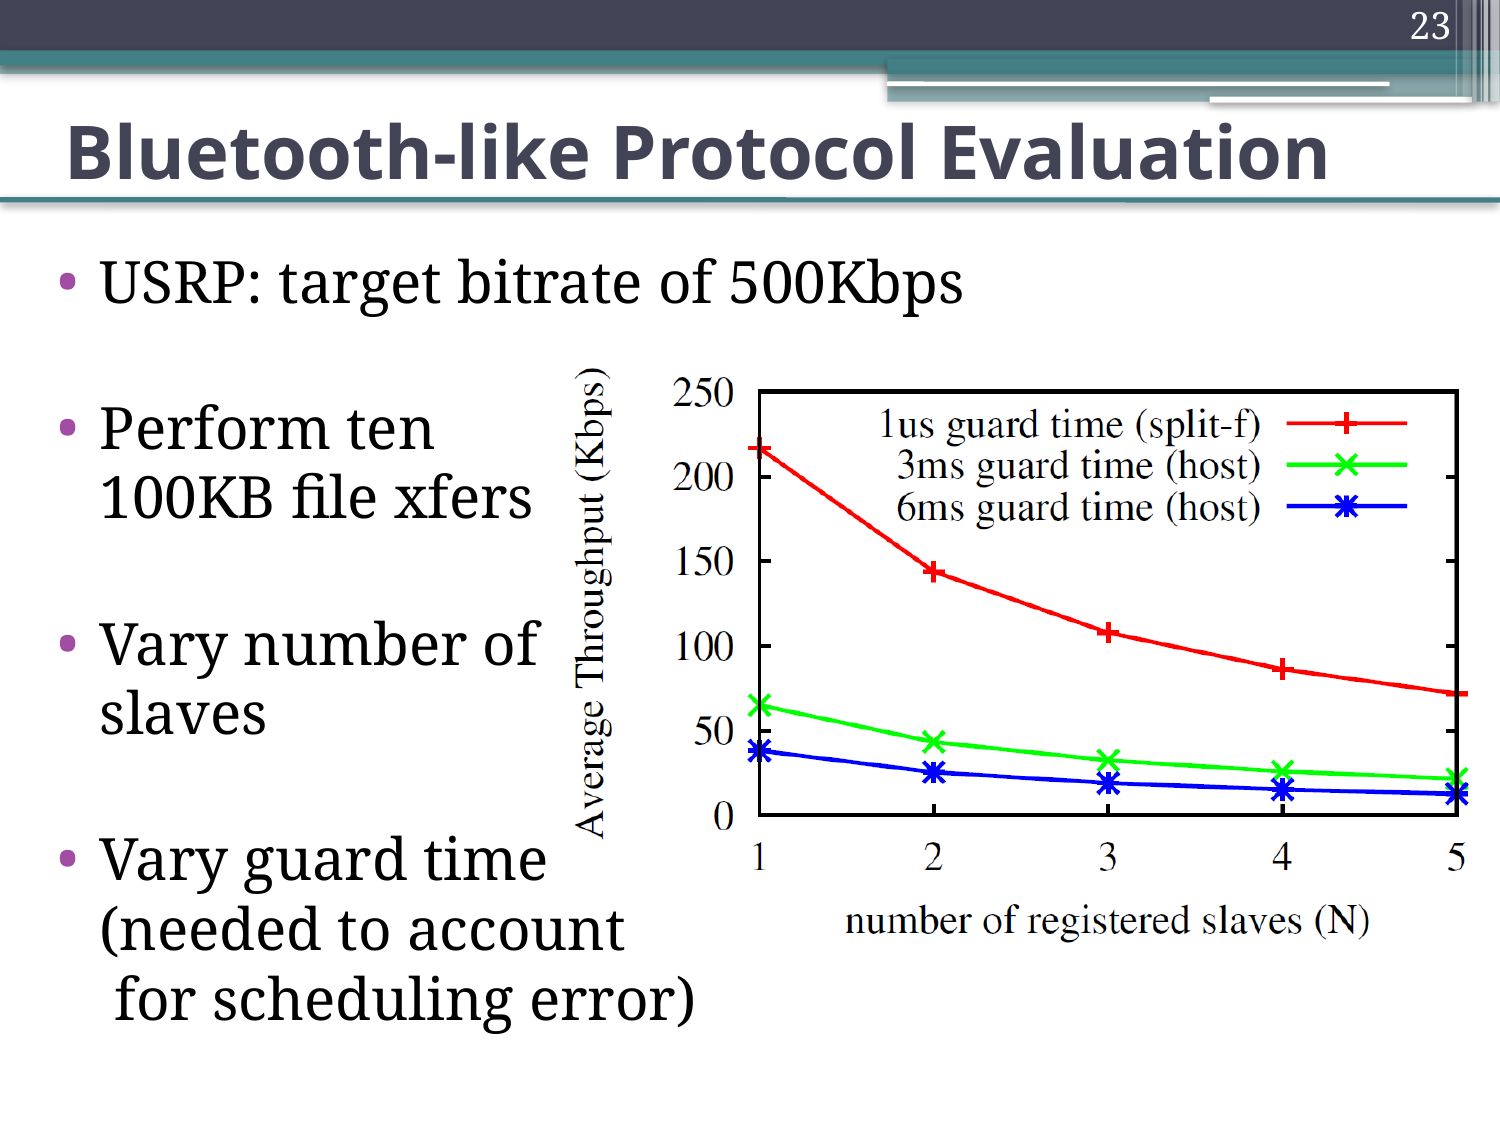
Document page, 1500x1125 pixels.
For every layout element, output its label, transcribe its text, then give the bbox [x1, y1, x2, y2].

slide_number 23 [1341, 0, 1466, 61]
picture [565, 362, 1476, 951]
title Bluetooth-like Protocol Evaluation [50, 62, 1400, 238]
list USRP: target bitrate of 500Kbps Perform ten 100KB file xfers Vary number of slaves Vary guard time (needed to account for scheduling error) [24, 237, 1363, 1066]
